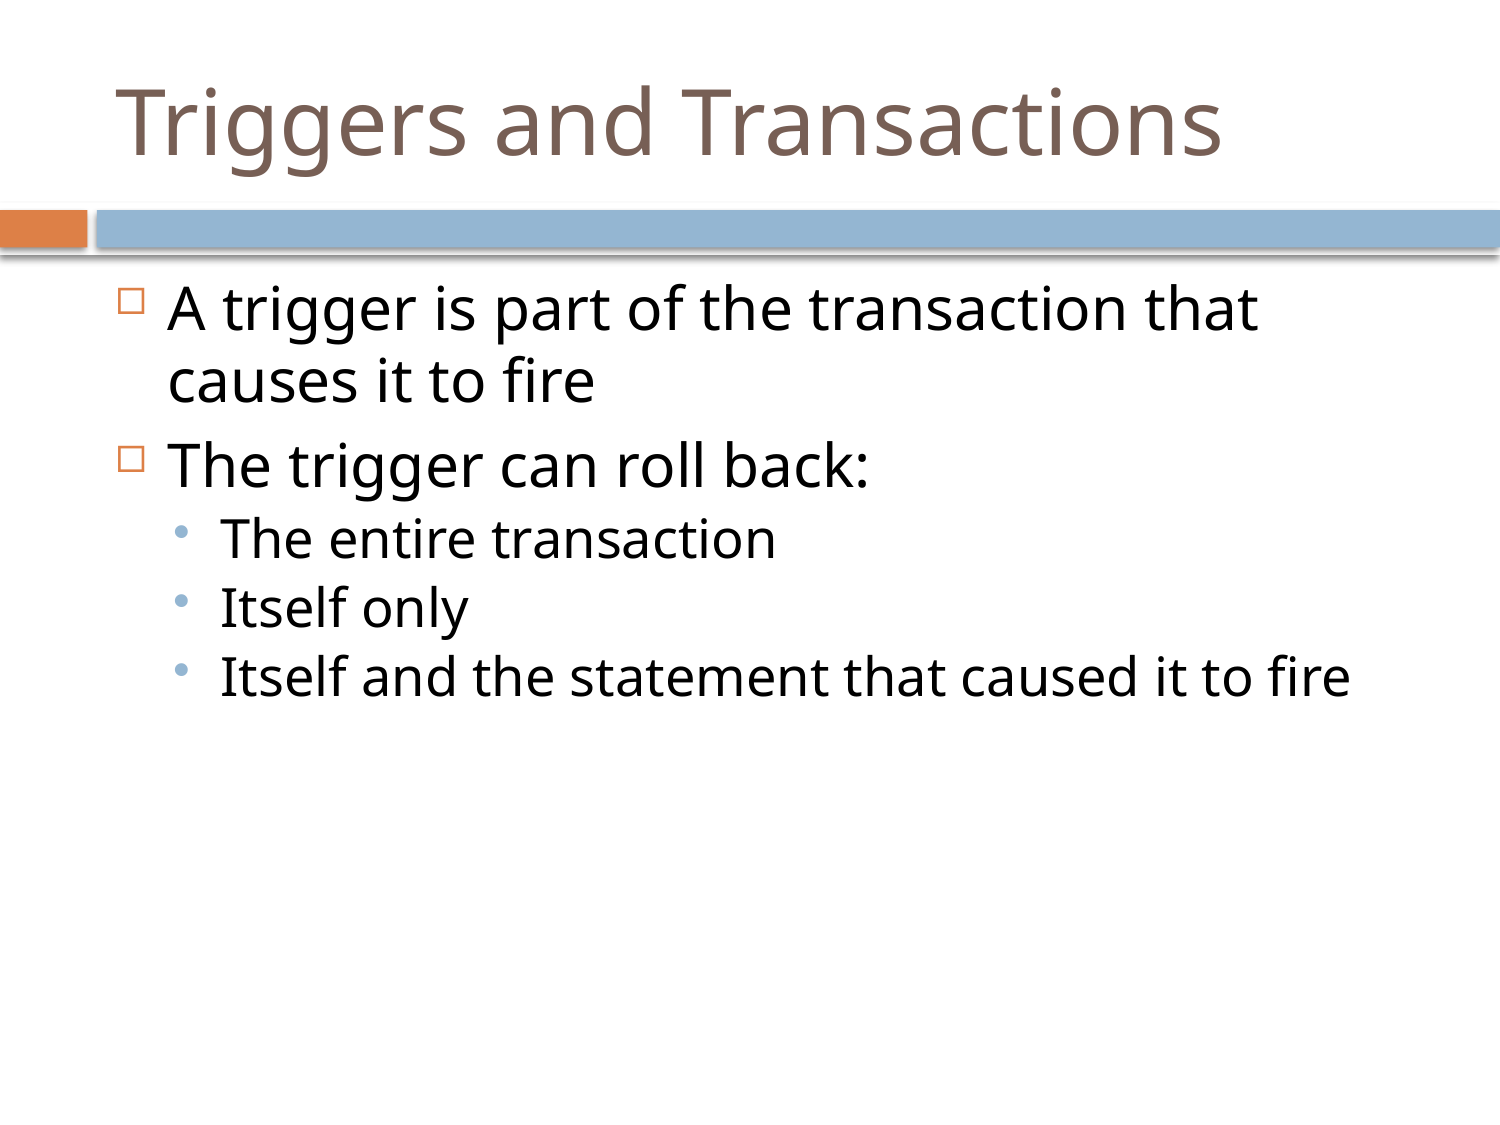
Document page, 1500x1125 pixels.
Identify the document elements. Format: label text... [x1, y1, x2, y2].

title Triggers and Transactions [100, 37, 1438, 200]
list A trigger is part of the transaction that causes it to fire The trigger can roll back: The entire transaction Itself only Itself and the statement that caused it to fire [100, 262, 1438, 1005]
